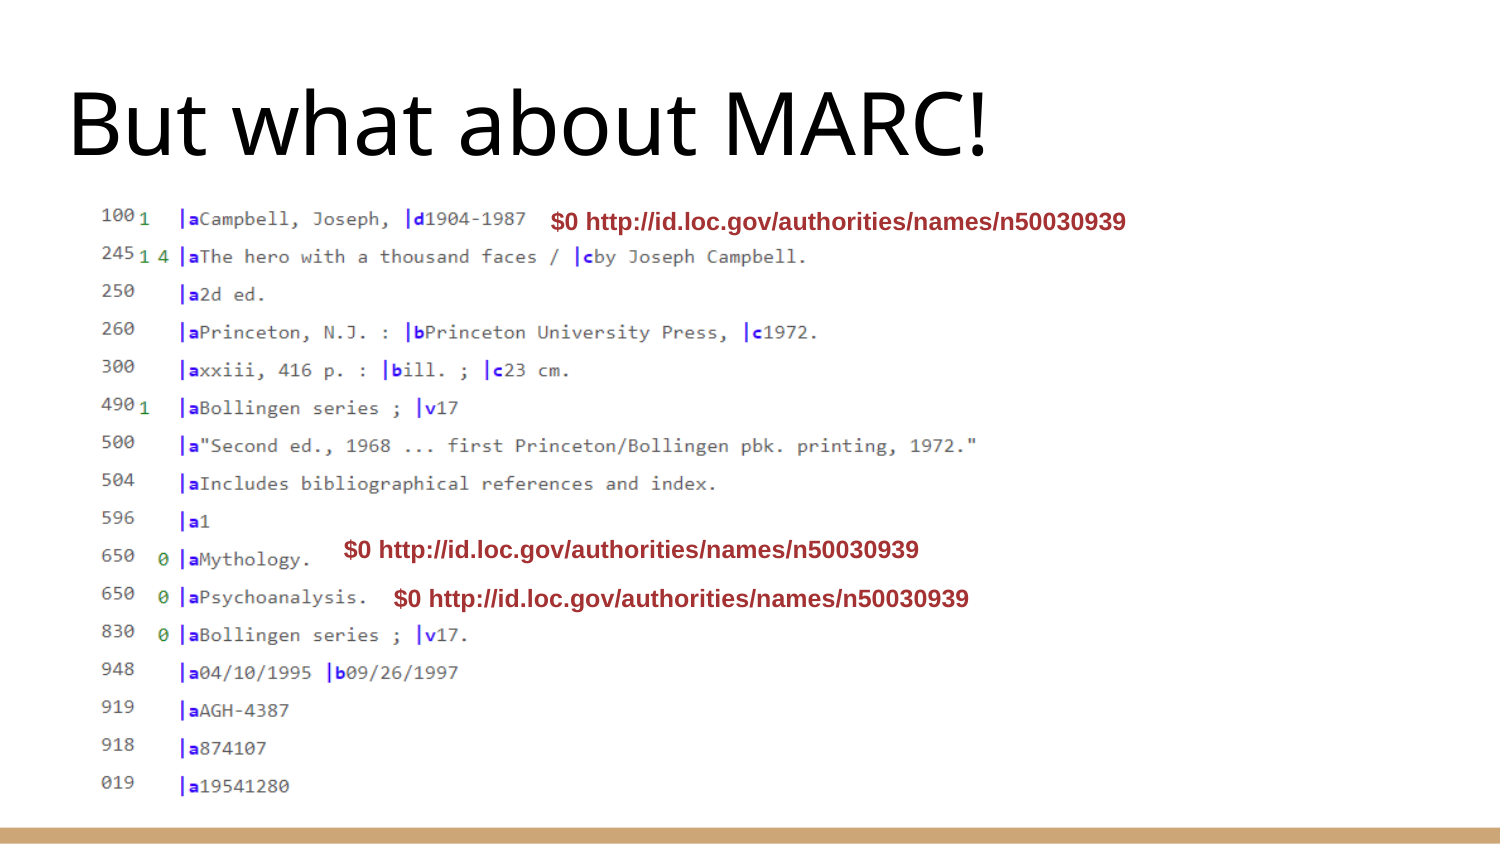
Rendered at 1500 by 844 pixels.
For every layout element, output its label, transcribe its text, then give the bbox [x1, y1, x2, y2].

title But what about MARC! [51, 51, 1449, 189]
picture [93, 196, 1037, 815]
text_box $0 http://id.loc.gov/authorities/names/n50030939 [1038, 196, 1143, 245]
